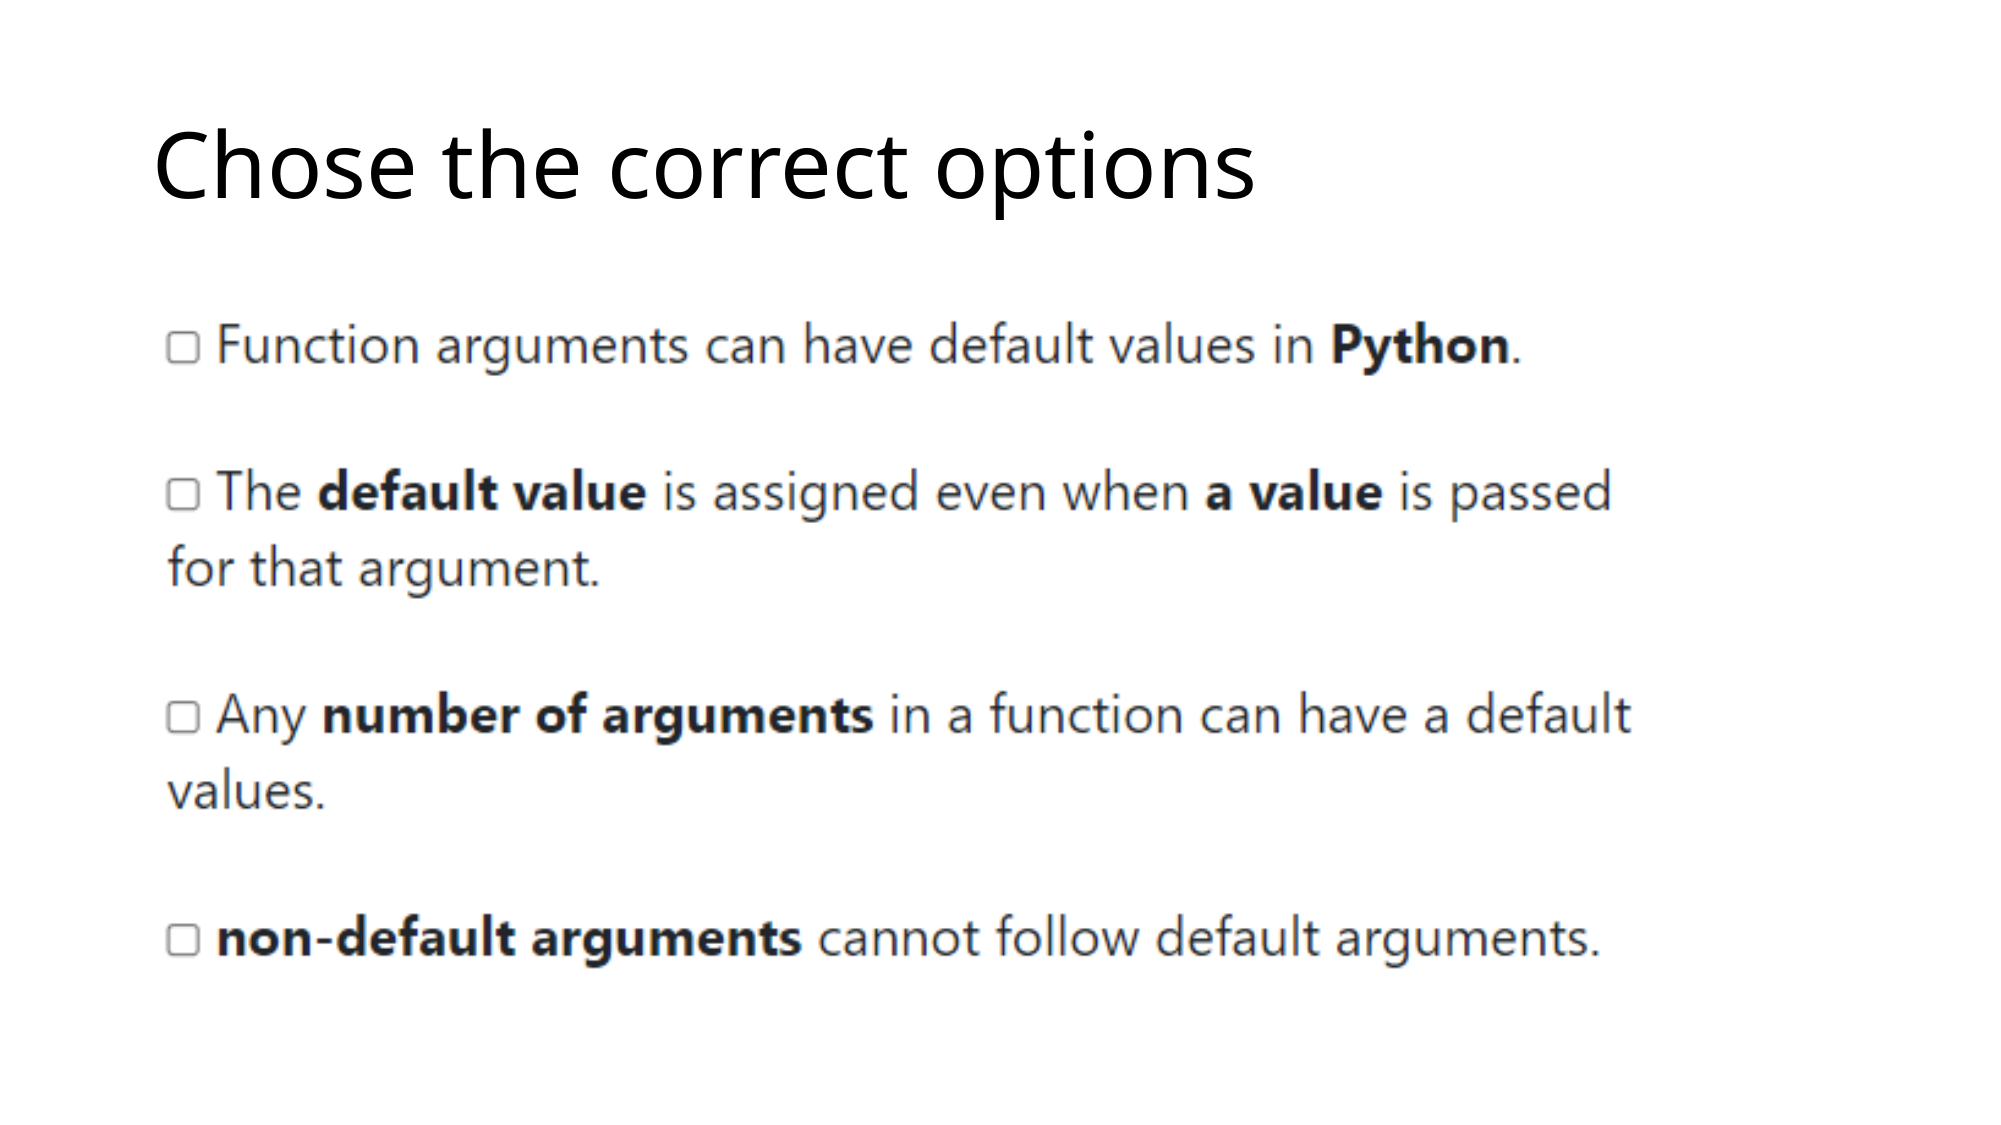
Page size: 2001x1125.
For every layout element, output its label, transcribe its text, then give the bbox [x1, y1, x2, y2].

title Chose the correct options [137, 59, 1863, 278]
picture [137, 283, 1661, 1020]
